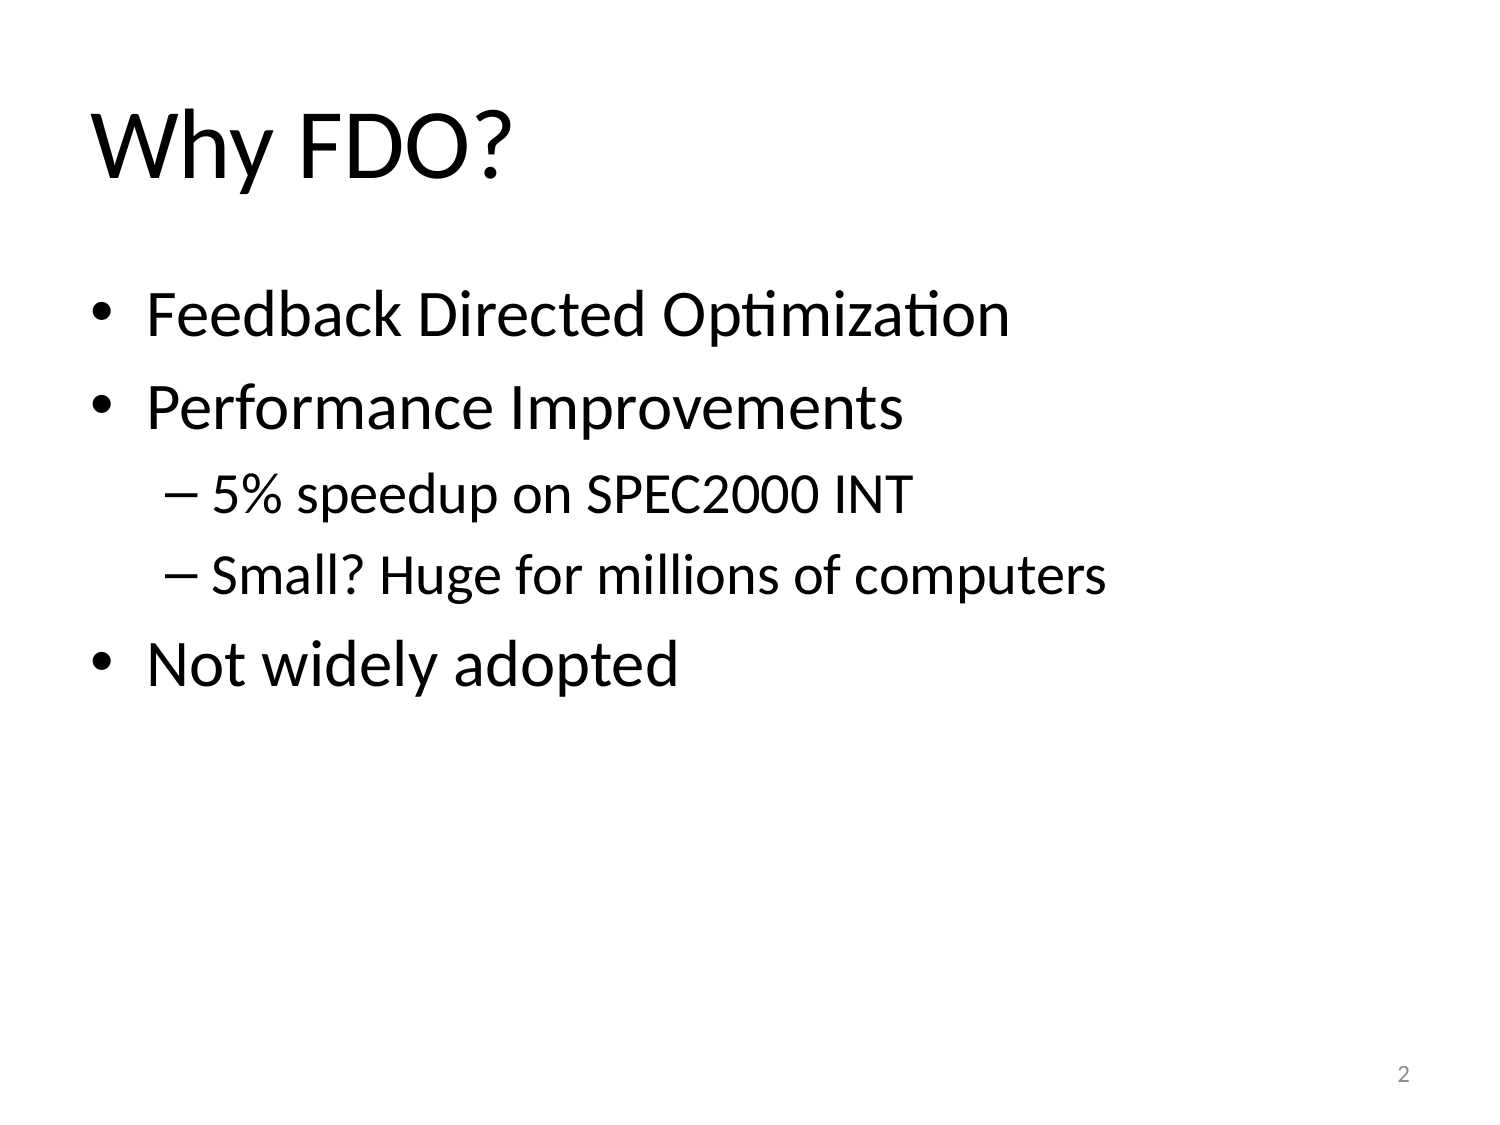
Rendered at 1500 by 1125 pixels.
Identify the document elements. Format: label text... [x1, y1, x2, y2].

title Why FDO? [75, 45, 1425, 233]
slide_number 2 [1074, 1042, 1425, 1103]
list Feedback Directed Optimization Performance Improvements 5% speedup on SPEC2000 INT Small? Huge for millions of computers Not widely adopted [75, 262, 1425, 1005]
